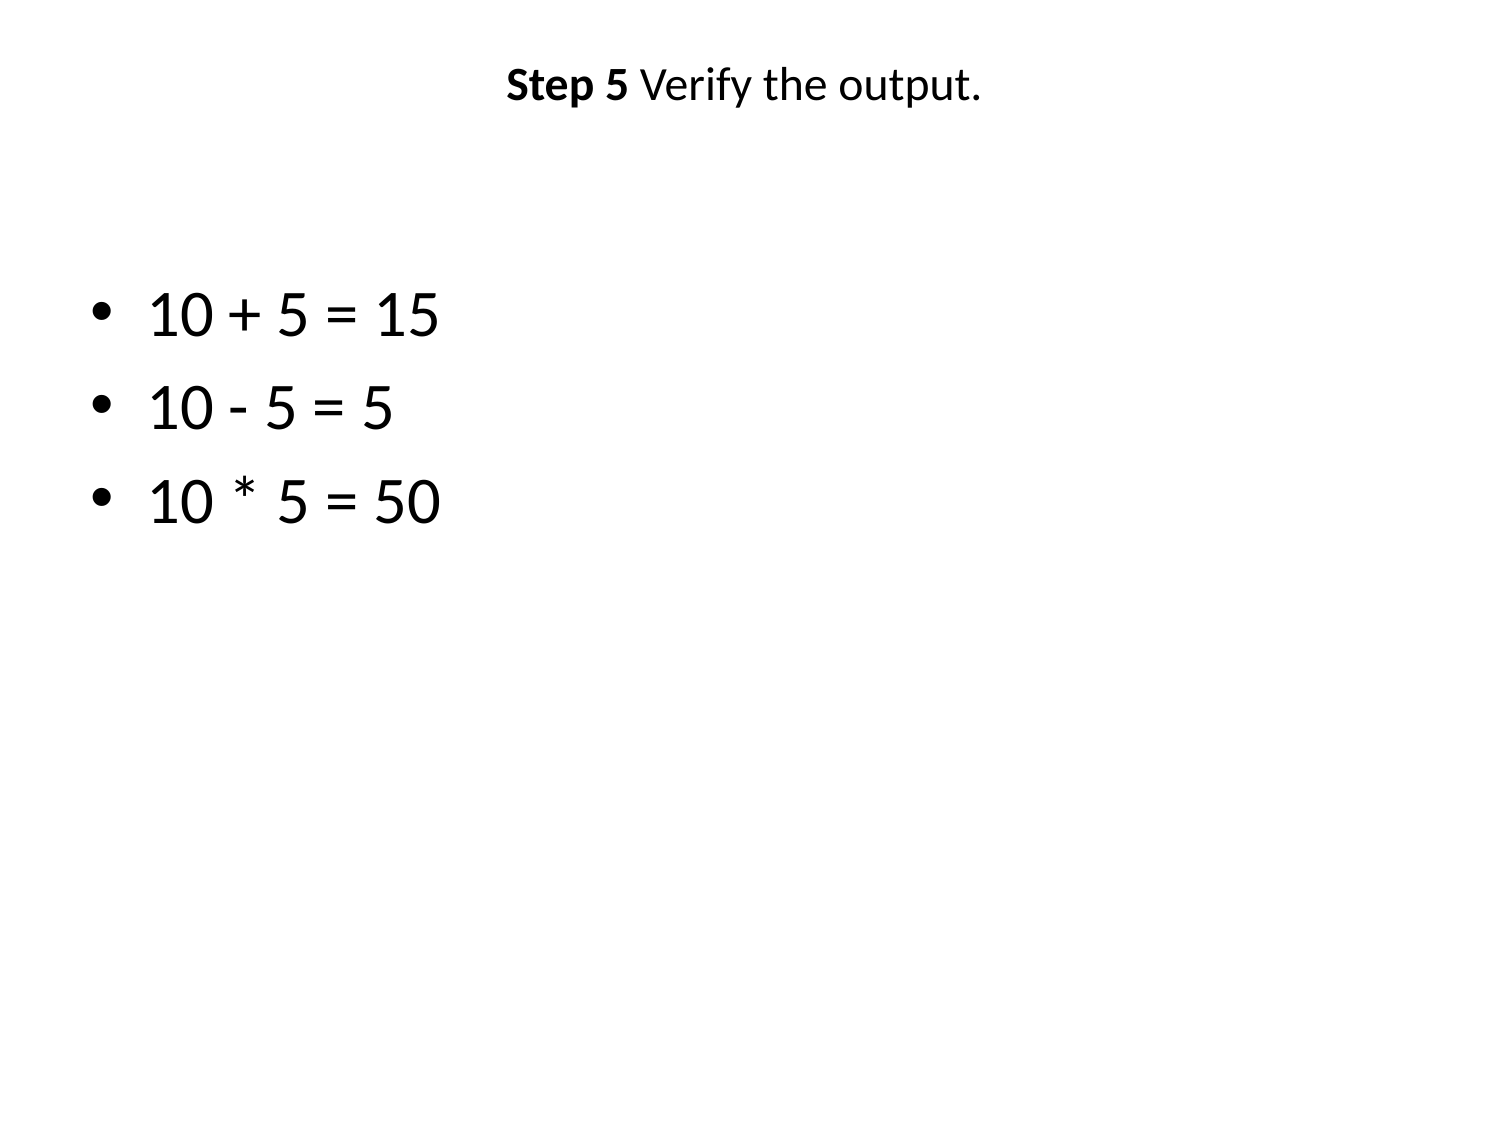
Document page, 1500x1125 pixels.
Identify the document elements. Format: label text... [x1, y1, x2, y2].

list 10 + 5 = 15 10 - 5 = 5 10 * 5 = 50 [75, 262, 1425, 1005]
title Step 5 Verify the output. [75, 45, 1425, 233]
